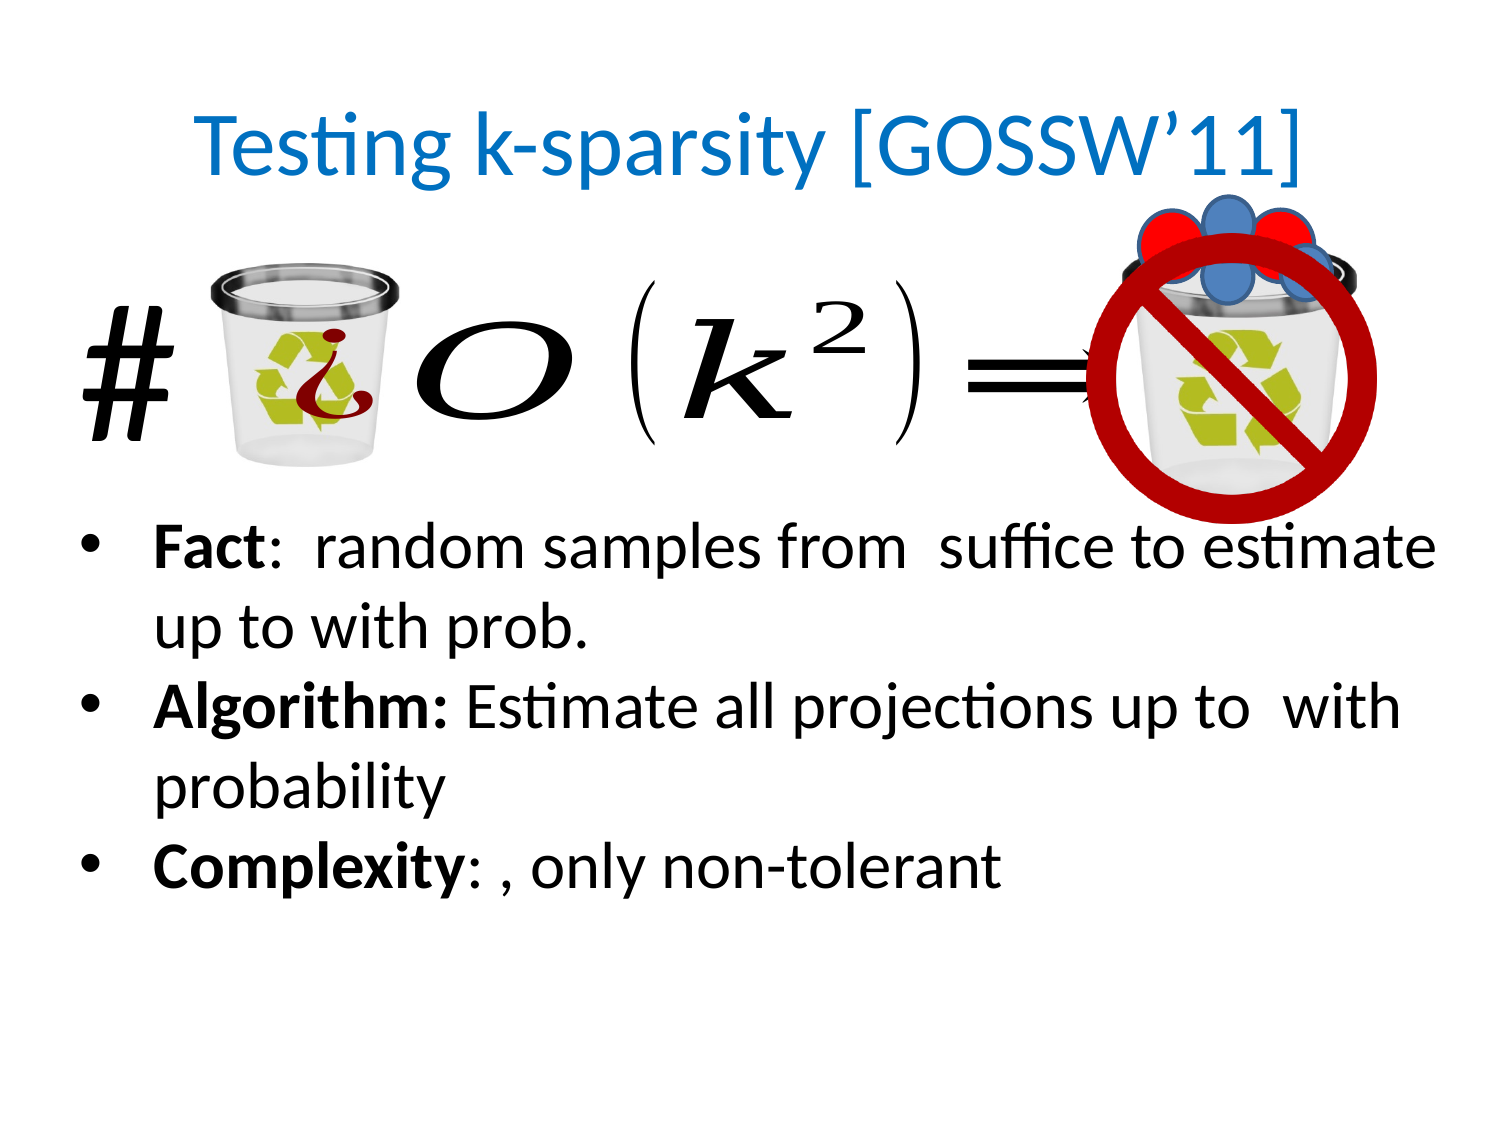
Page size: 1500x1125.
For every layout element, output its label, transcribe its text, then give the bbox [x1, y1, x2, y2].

text_box # [64, 233, 227, 489]
text_box [1148, 208, 1196, 218]
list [187, 243, 424, 482]
title Testing k-sparsity [GOSSW’11] [75, 45, 1425, 233]
picture [1086, 219, 1389, 525]
text_box [1256, 207, 1306, 218]
text_box [1201, 194, 1256, 218]
